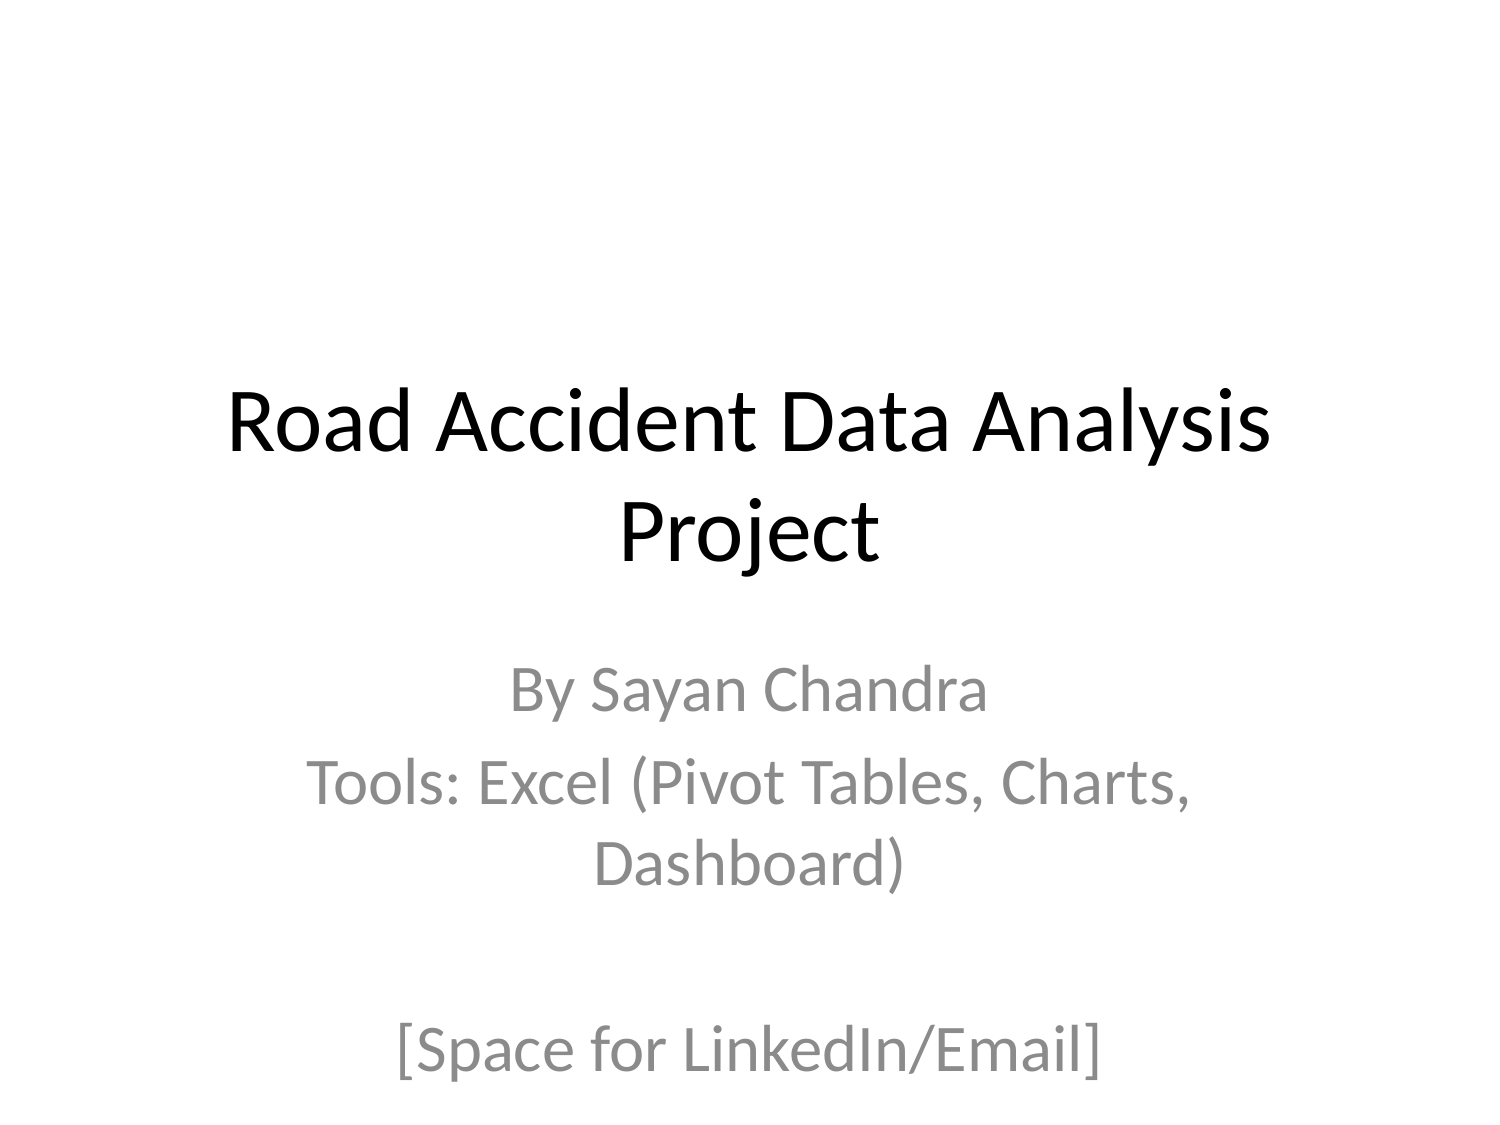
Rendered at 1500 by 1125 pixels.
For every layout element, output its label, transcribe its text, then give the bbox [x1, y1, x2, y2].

title Road Accident Data Analysis Project [112, 349, 1388, 591]
subtitle By Sayan Chandra Tools: Excel (Pivot Tables, Charts, Dashboard) [Space for LinkedIn/Email] [225, 637, 1275, 925]
